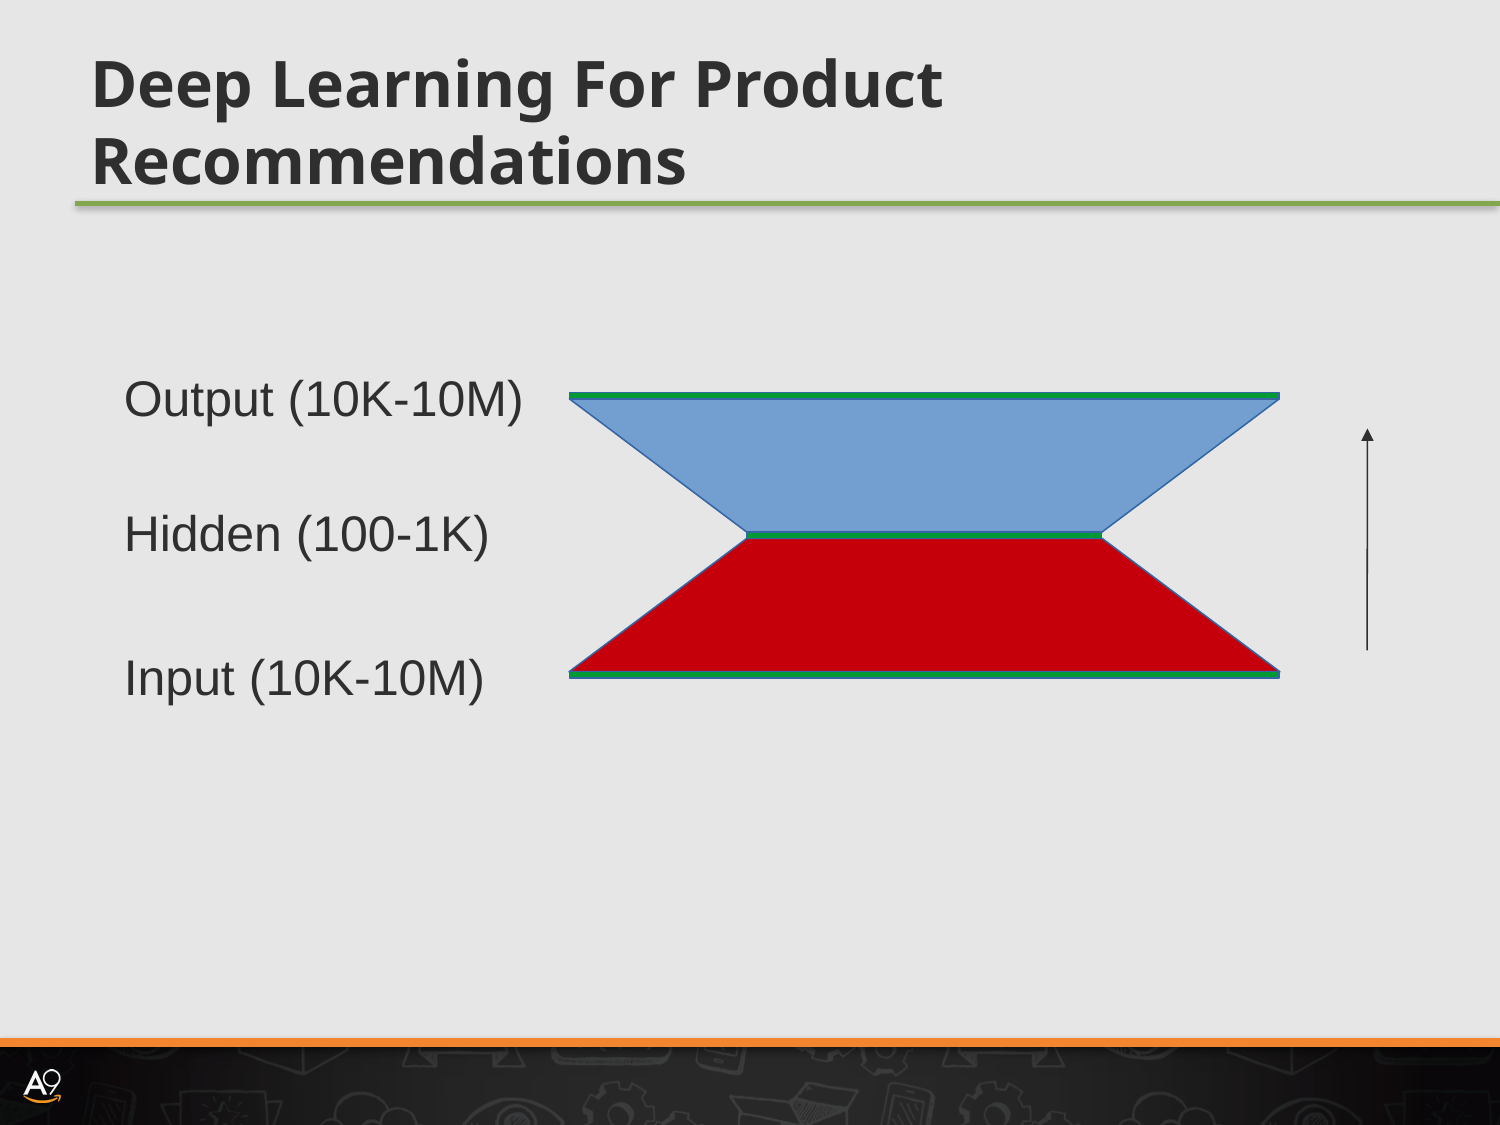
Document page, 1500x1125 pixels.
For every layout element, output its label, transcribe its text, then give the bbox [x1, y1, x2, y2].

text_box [108, 361, 1368, 710]
title Deep Learning For Product Recommendations [75, 35, 1425, 205]
picture [0, 1047, 1500, 1125]
